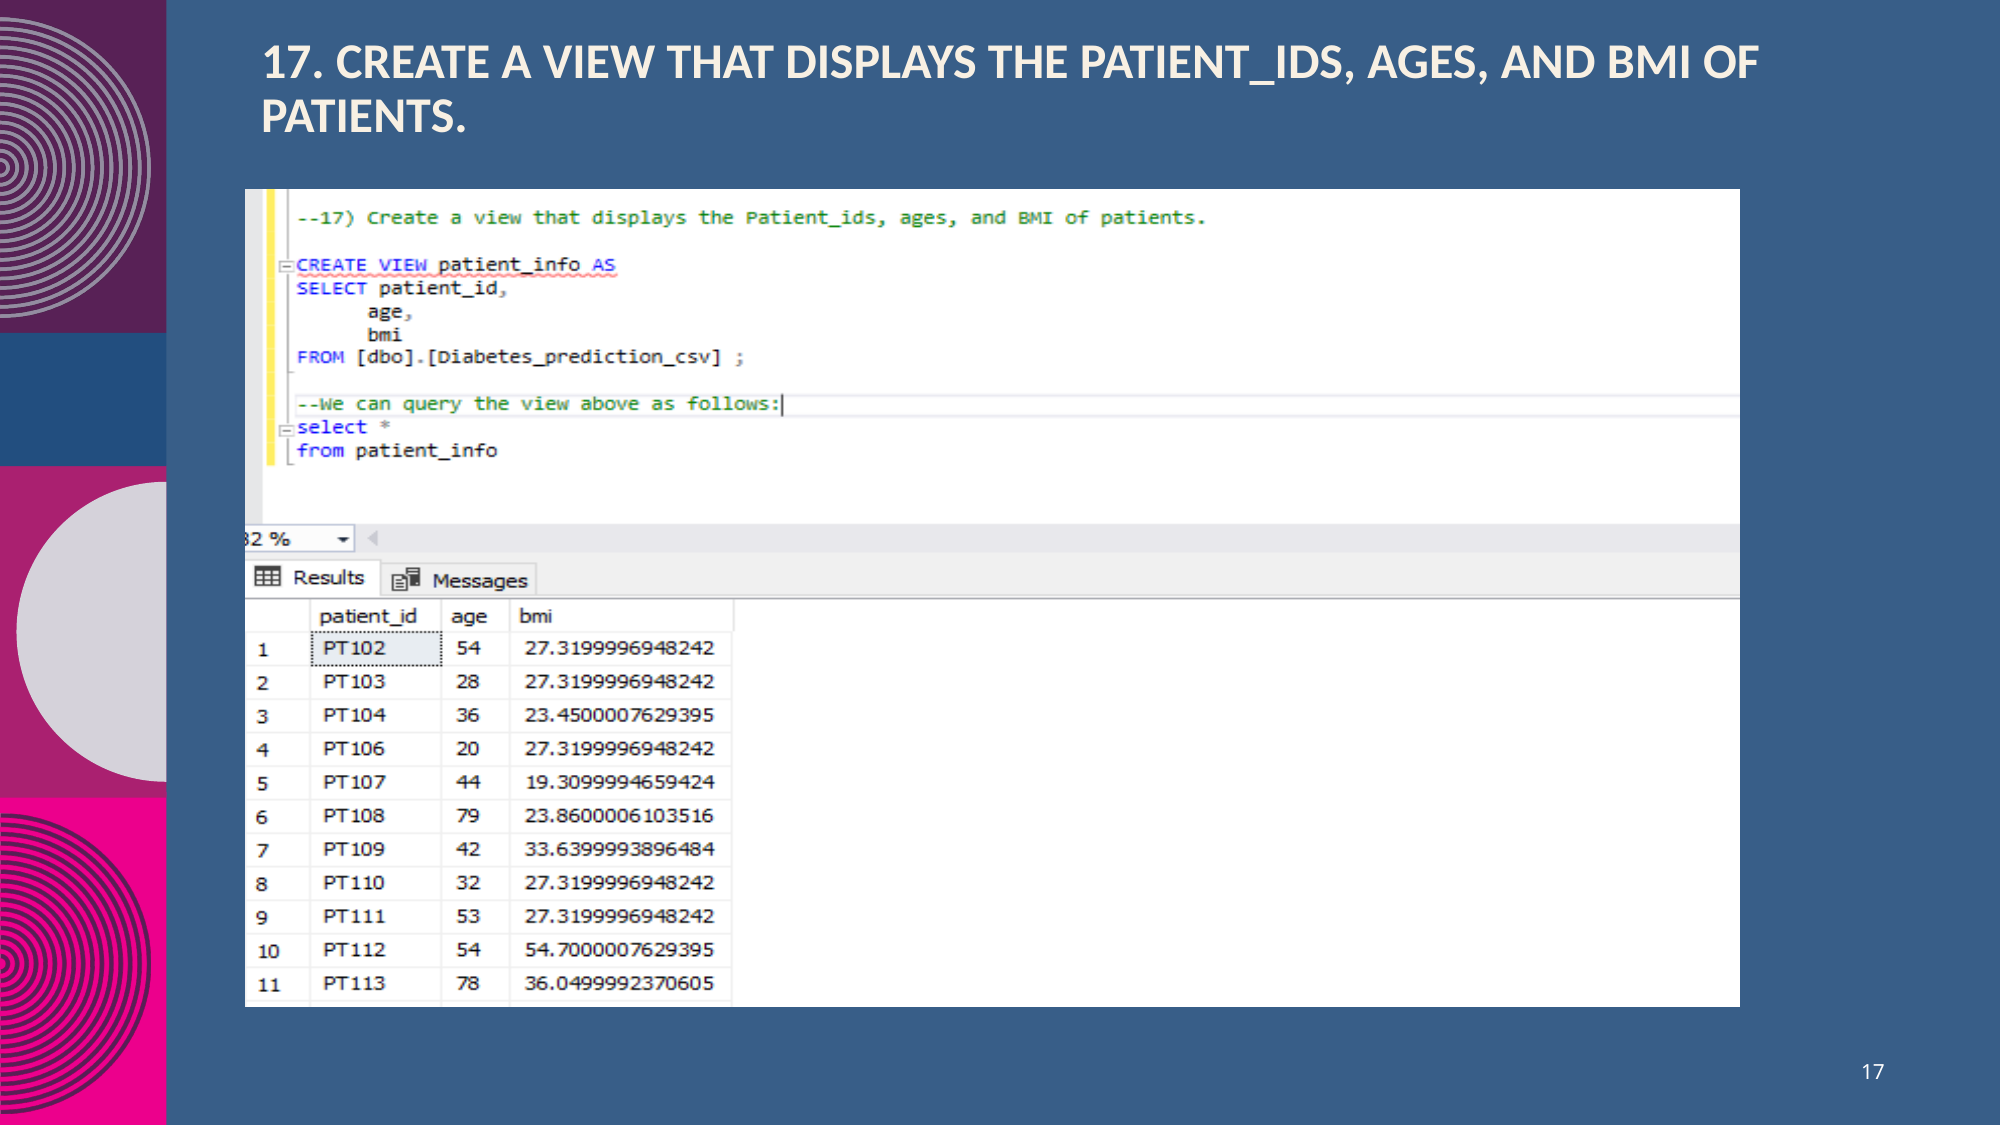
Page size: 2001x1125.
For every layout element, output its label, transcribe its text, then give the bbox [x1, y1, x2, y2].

picture [1, 814, 151, 1114]
slide_number 17 [1824, 1042, 1900, 1103]
picture [1, 18, 151, 318]
picture [245, 189, 1740, 1007]
title 17. Create a view that displays the Patient_ids, ages, and BMI of patients. [245, 27, 1917, 209]
